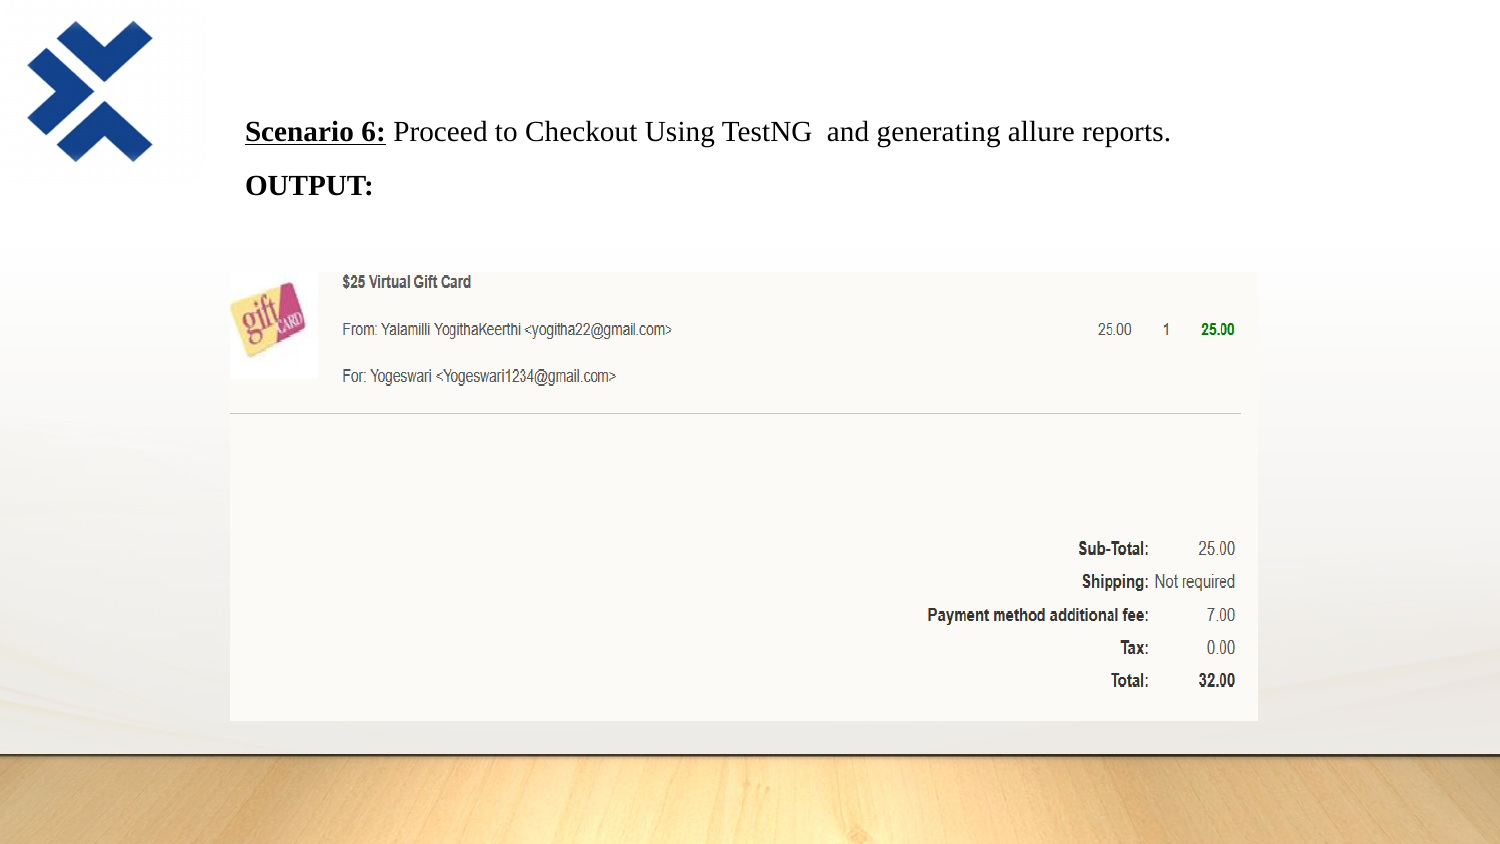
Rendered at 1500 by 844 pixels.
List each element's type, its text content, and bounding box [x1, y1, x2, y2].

text_box Scenario 6: Proceed to Checkout Using TestNG and generating allure reports. OUTPUT: [230, 102, 1317, 271]
picture [0, 0, 1500, 721]
picture [0, 754, 1500, 844]
